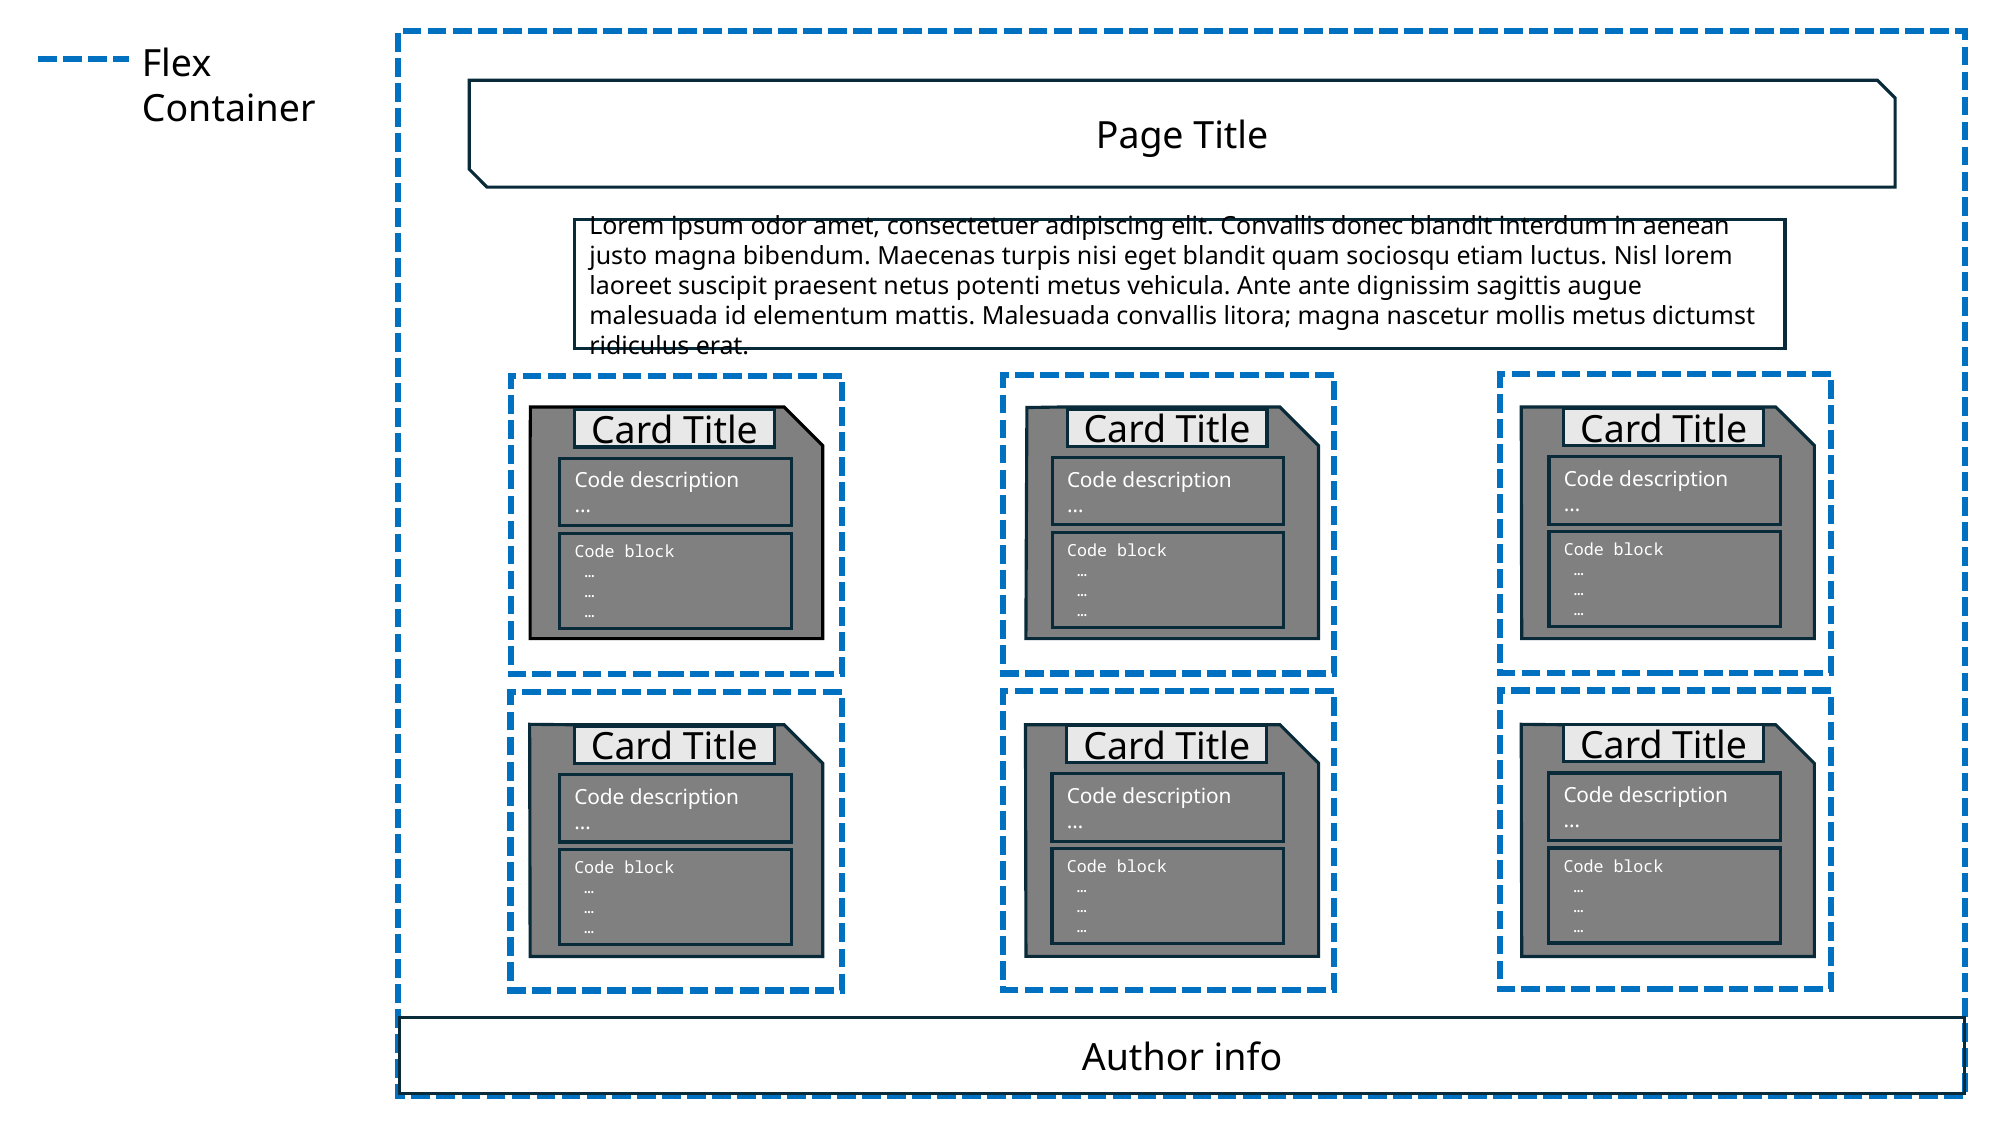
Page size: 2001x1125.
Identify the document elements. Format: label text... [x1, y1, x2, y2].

text_box Flex Container [127, 31, 355, 136]
text_box [396, 30, 1966, 1098]
text_box Author info [398, 1016, 1966, 1095]
text_box [1001, 690, 1336, 991]
text_box [1498, 373, 1833, 674]
text_box [1498, 689, 1832, 991]
text_box Lorem ipsum odor amet, consectetuer adipiscing elit. Convallis donec blandit interdum in aenean justo magna bibendum. Maecenas turpis nisi eget blandit quam sociosqu etiam luctus. Nisl lorem laoreet suscipit praesent netus potenti metus vehicula. Ante ante dignissim sagittis augue malesuada id elementum mattis. Malesuada convallis litora; magna nascetur mollis metus dictumst ridiculus erat. [573, 218, 1787, 350]
text_box Page Title [467, 78, 1897, 189]
text_box [509, 374, 844, 676]
text_box [1002, 373, 1336, 675]
text_box [509, 691, 843, 992]
